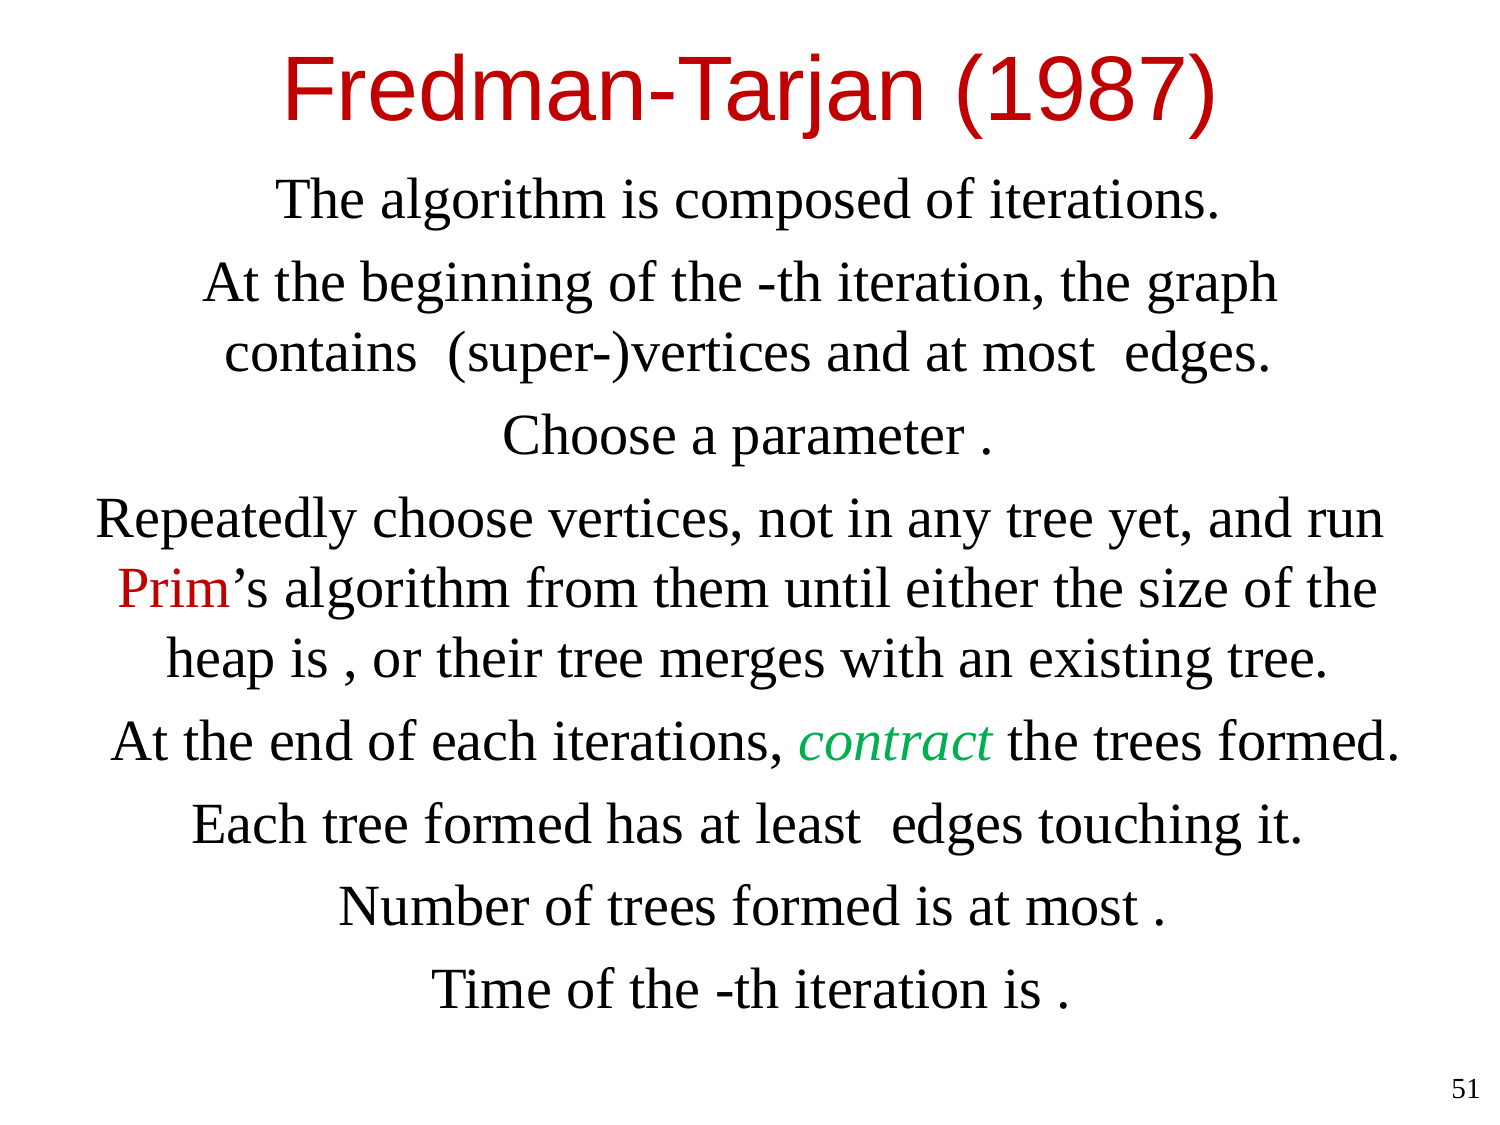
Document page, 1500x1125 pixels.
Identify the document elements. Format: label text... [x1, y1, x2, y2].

text_box The algorithm is composed of iterations. [0, 153, 1499, 238]
text_box At the end of each iterations, contract the trees formed. [5, 695, 1500, 780]
slide_number 51 [1182, 1061, 1496, 1125]
text_box Fredman-Tarjan (1987) [0, 21, 1500, 147]
